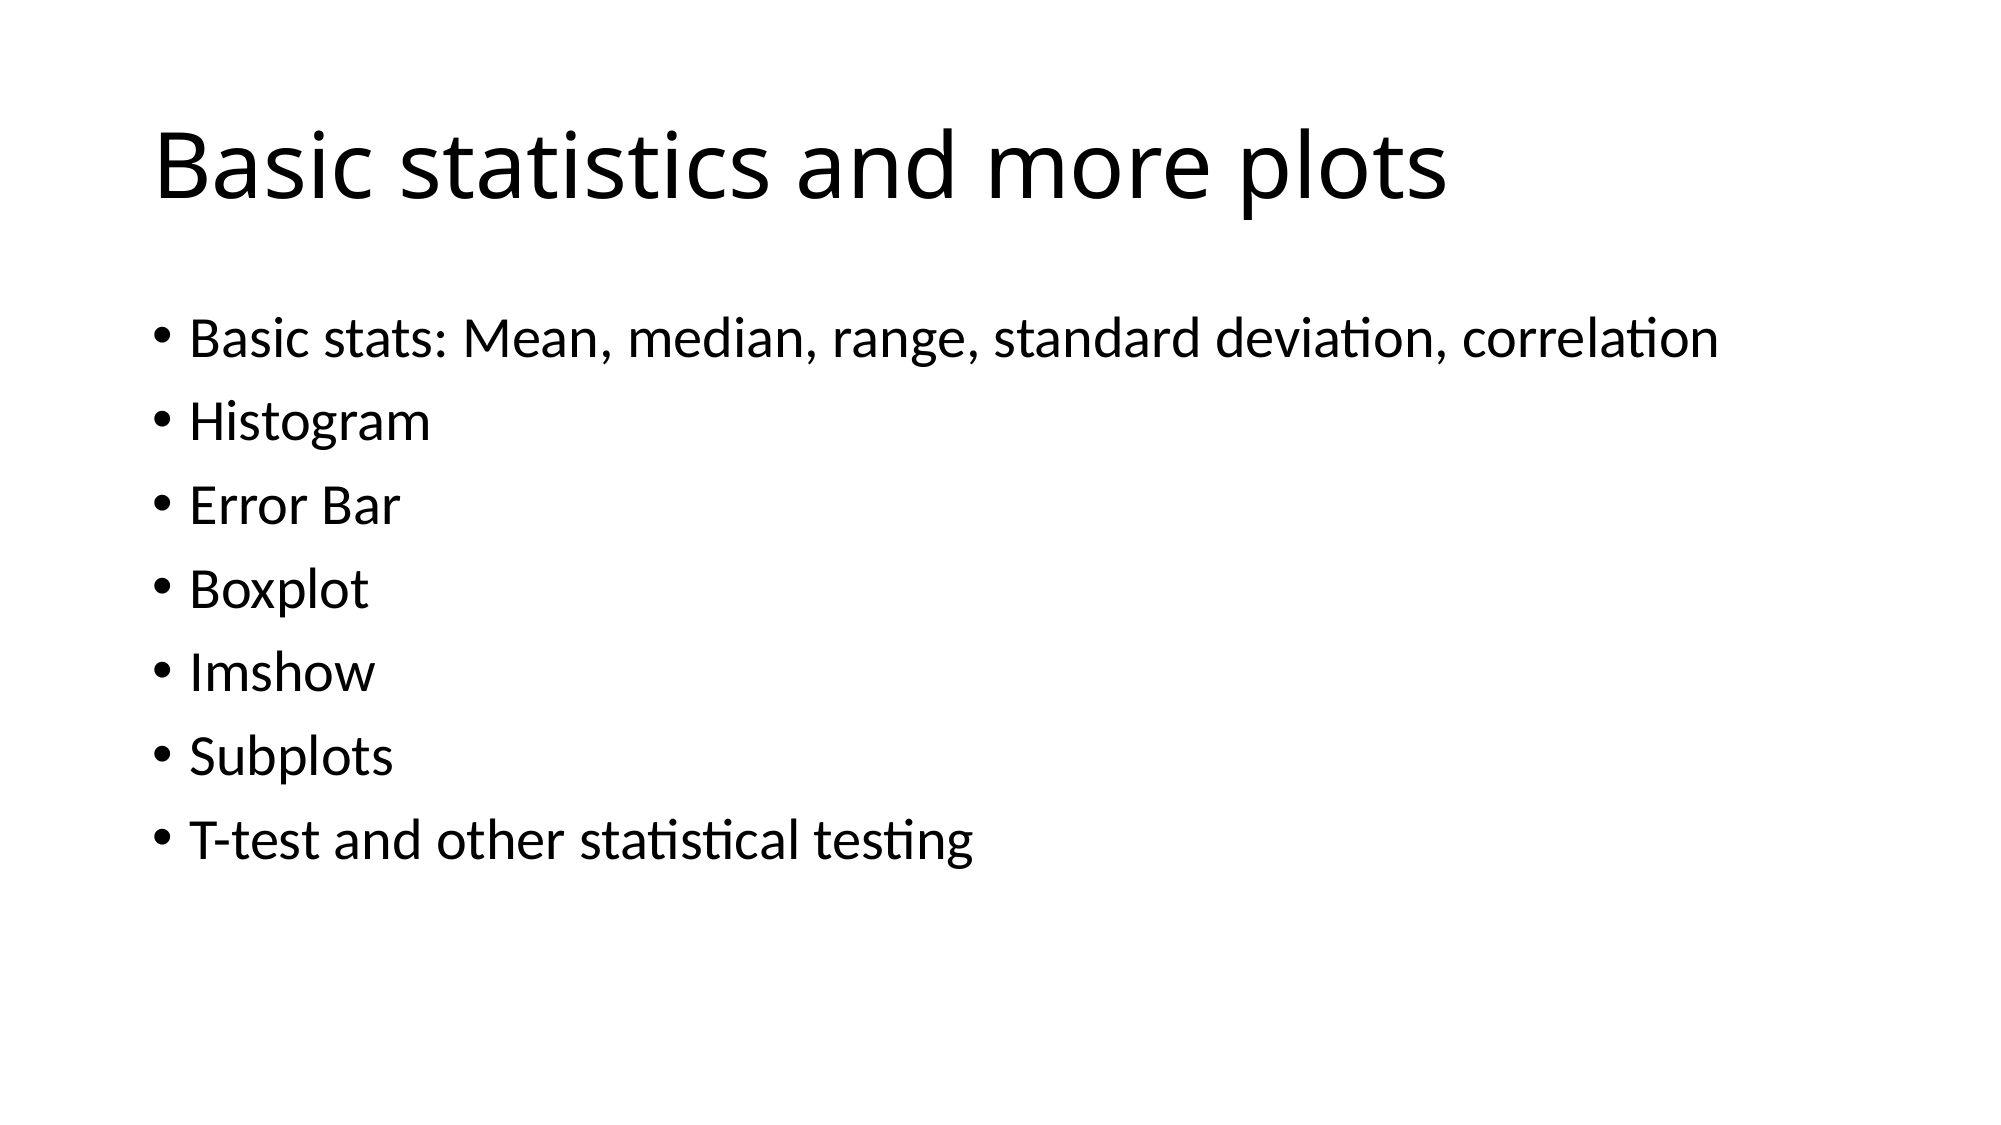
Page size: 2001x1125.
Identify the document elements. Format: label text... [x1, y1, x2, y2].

text_box Basic stats: Mean, median, range, standard deviation, correlation Histogram Error Bar Boxplot Imshow Subplots T-test and other statistical testing [137, 299, 1863, 1014]
text_box Basic statistics and more plots [137, 59, 1863, 278]
